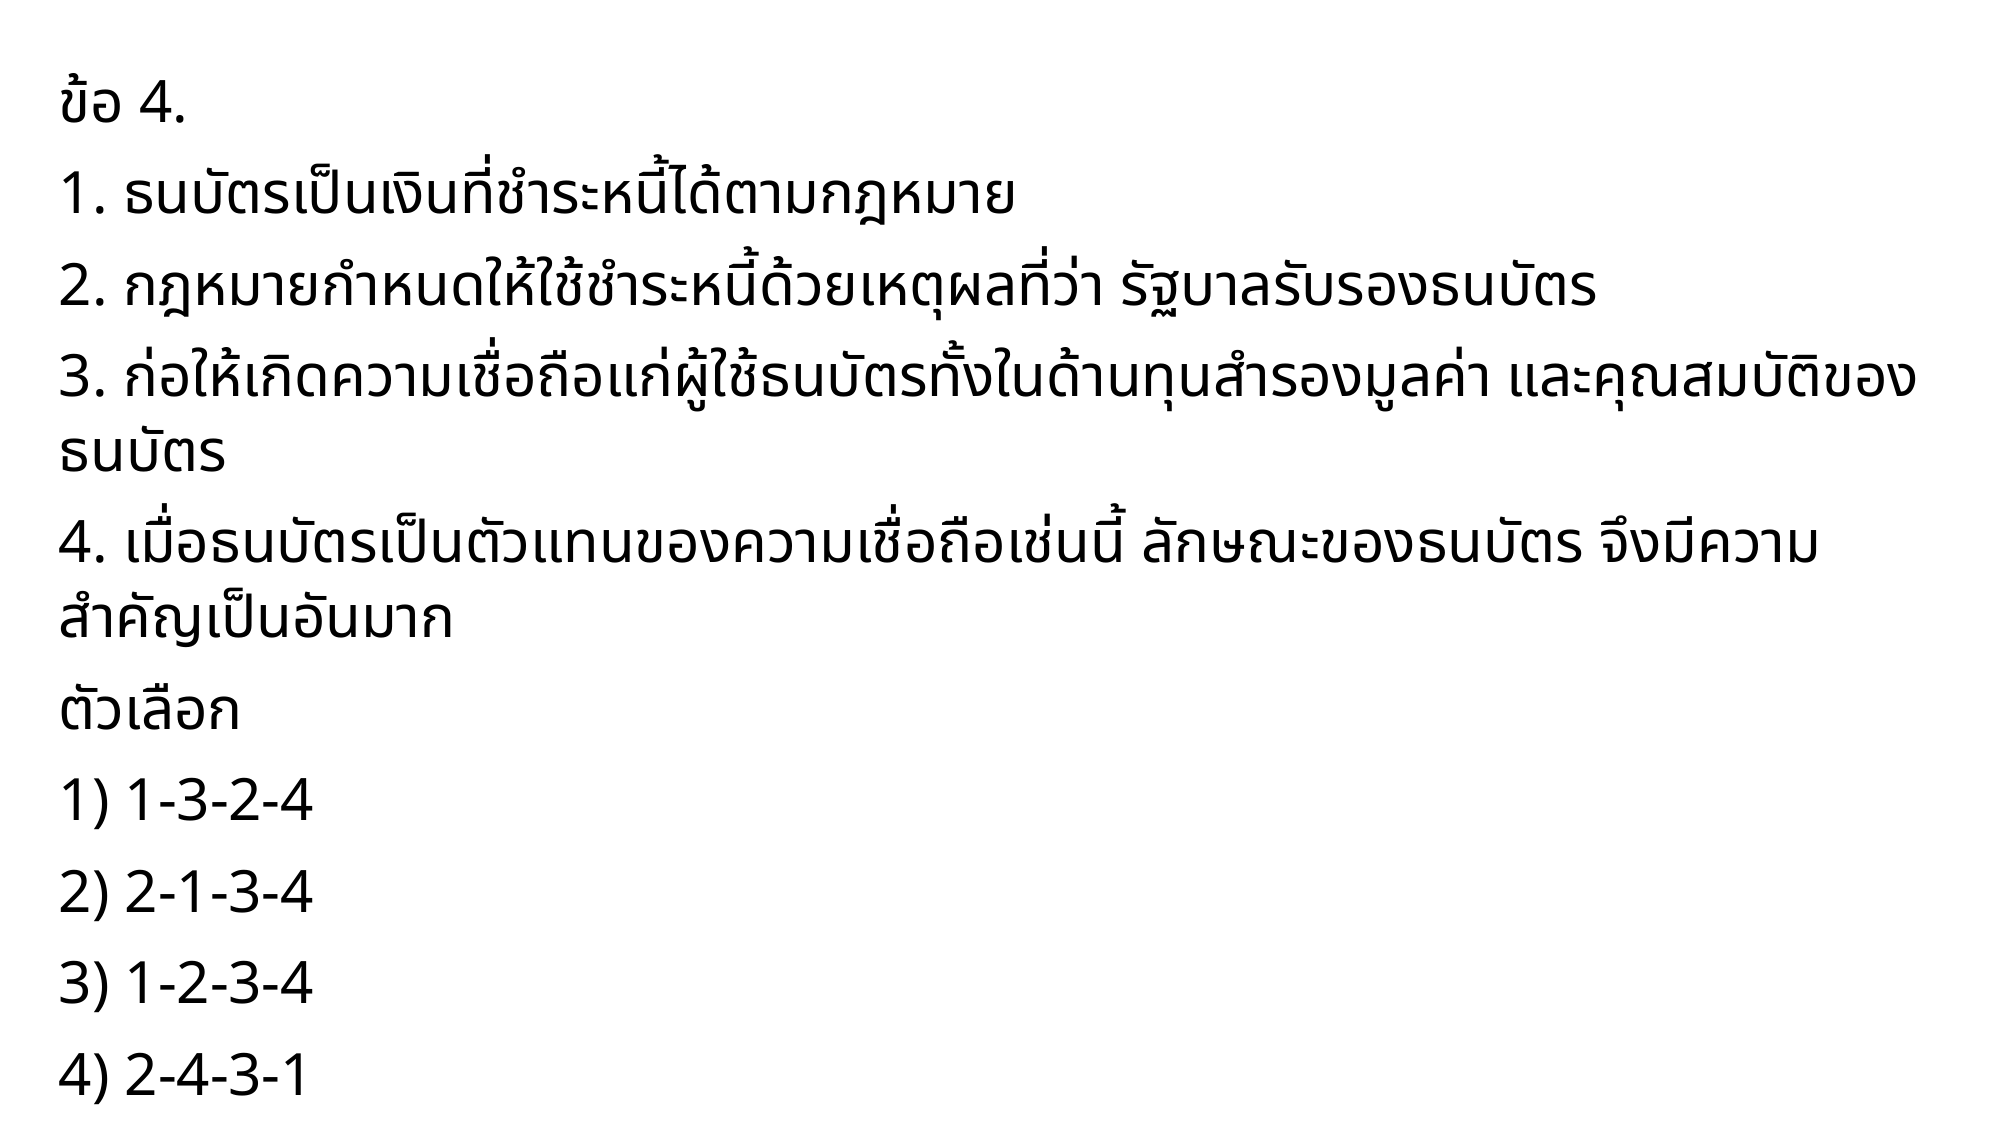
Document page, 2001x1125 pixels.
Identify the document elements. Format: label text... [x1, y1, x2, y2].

text_box ข้อ 4. 1. ธนบัตรเป็นเงินที่ชําระหนี้ได้ตามกฎหมาย 2. กฎหมายกําหนดให้ใช้ชําระหนี้ด้วยเหตุผลที่ว่า รัฐบาลรับรองธนบัตร 3. ก่อให้เกิดความเชื่อถือแก่ผู้ใช้ธนบัตรทั้งในด้านทุนสํารองมูลค่า และคุณสมบัติของธนบัตร 4. เมื่อธนบัตรเป็นตัวแทนของความเชื่อถือเช่นนี้ ลักษณะของธนบัตร จึงมีความสำคัญเป็นอันมาก ตัวเลือก 1) 1-3-2-4 2) 2-1-3-4 3) 1-2-3-4 4) 2-4-3-1 [0, 0, 2000, 1125]
